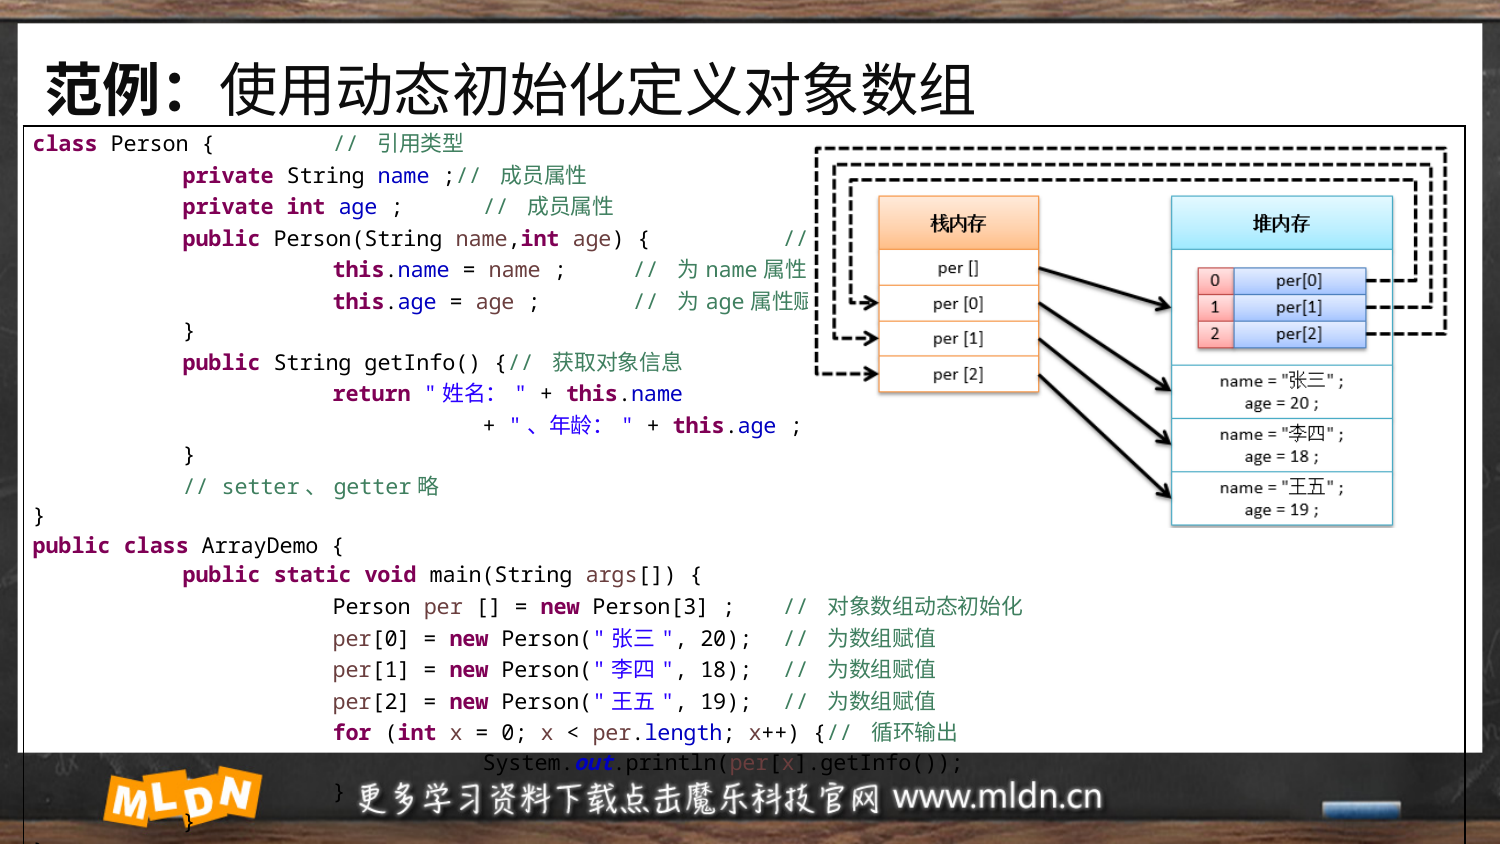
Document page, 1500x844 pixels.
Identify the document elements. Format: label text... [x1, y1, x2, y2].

table_header class Person { // 引用类型 private String name ;// 成员属性 private int age ; // 成员属性 public Person(String name,int age) { // 属性初始化 this.name = name ; // 为name属性赋值 this.age = age ; // 为age属性赋值 } public String getInfo() {// 获取对象信息 return "姓名：" + this.name + "、年龄：" + this.age ; } // setter、getter略 } public class ArrayDemo { public static void main(String args[]) { Person per [] = new Person[3] ; // 对象数组动态初始化 per[0] = new Person("张三", 20); // 为数组赋值 per[1] = new Person("李四", 18); // 为数组赋值 per[2] = new Person("王五", 19); // 为数组赋值 for (int x = 0; x < per.length; x++) {// 循环输出 System.out.println(per[x].getInfo()); } } } [24, 127, 1464, 844]
picture [808, 140, 1451, 528]
picture [0, 0, 1500, 844]
title 范例：使用动态初始化定义对象数组 [29, 34, 1471, 141]
